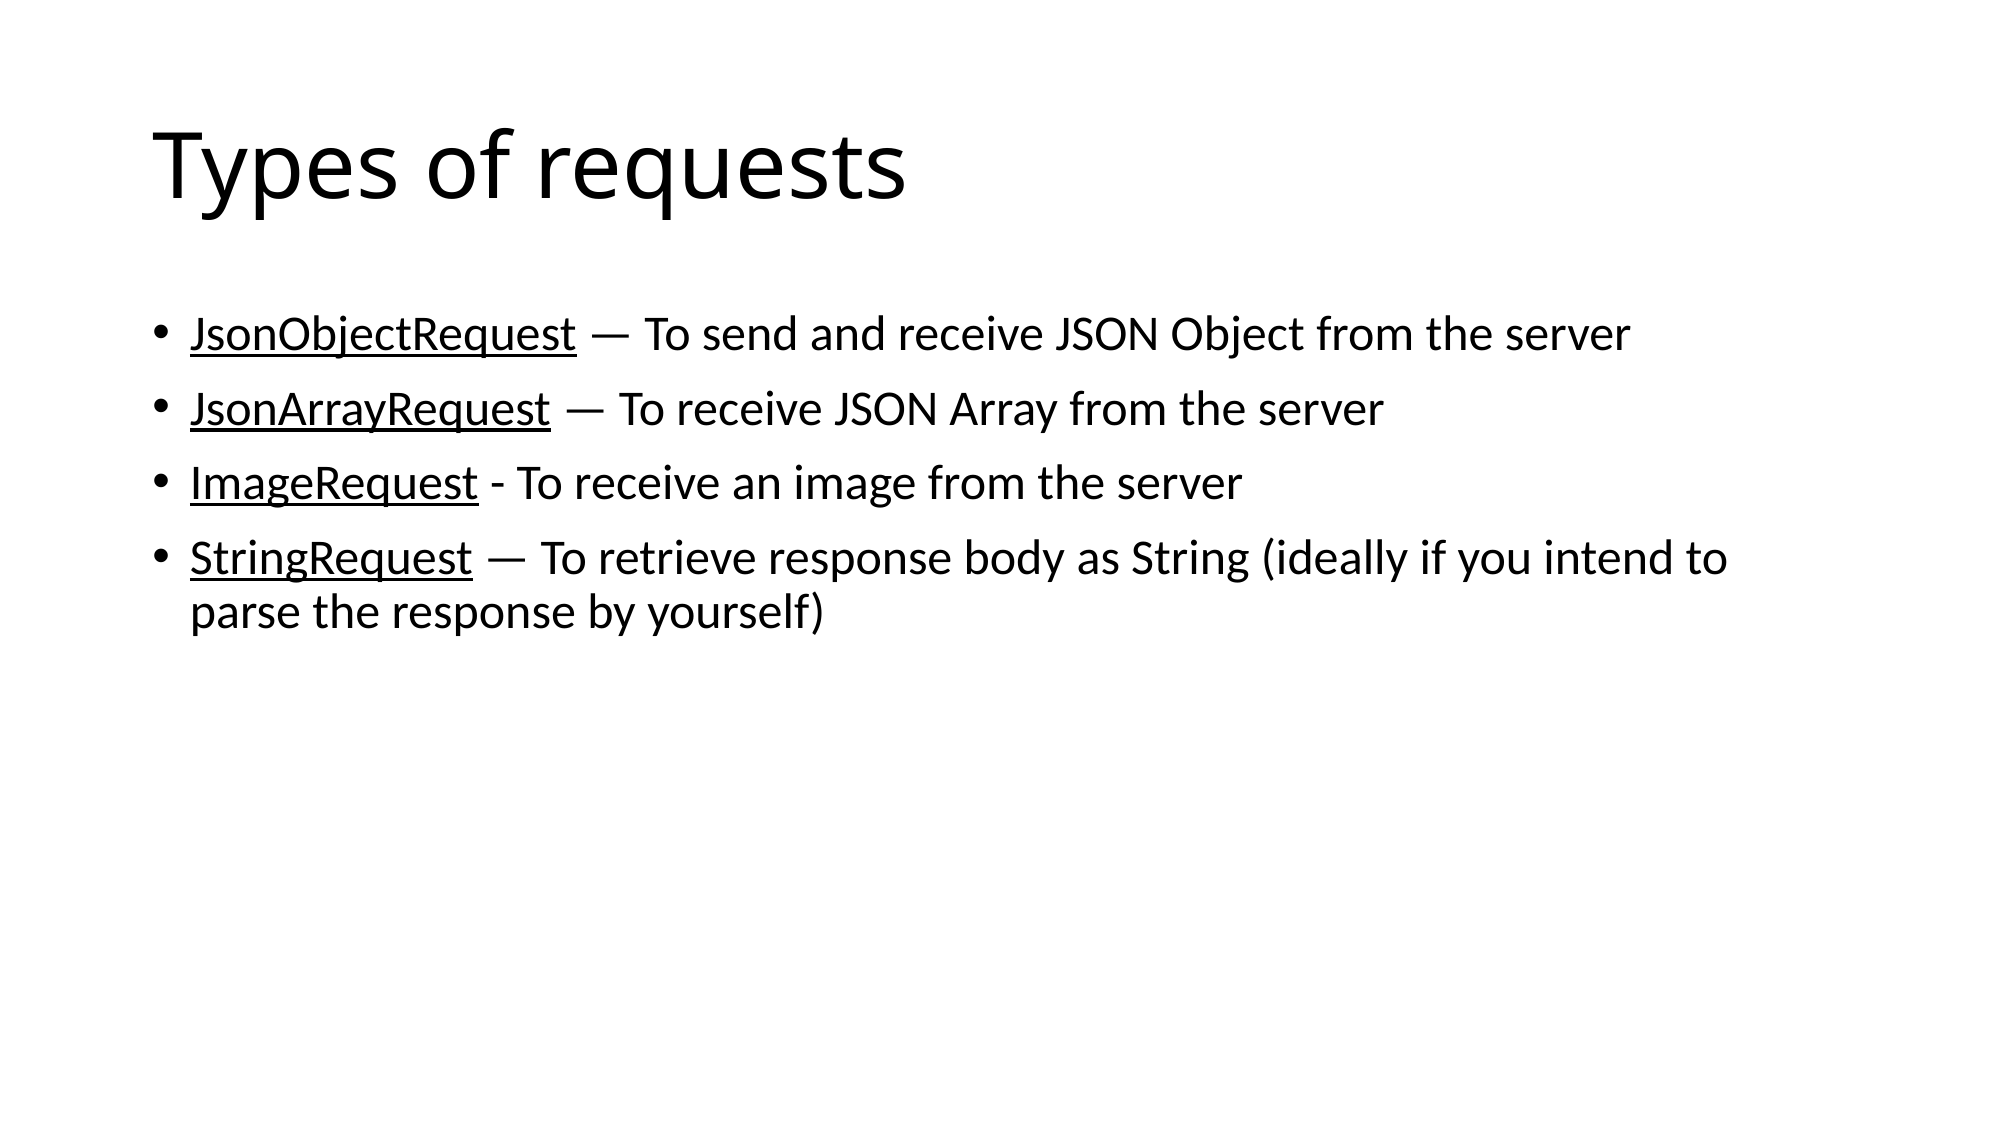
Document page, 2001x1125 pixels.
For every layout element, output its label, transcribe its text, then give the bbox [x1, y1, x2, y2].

title Types of requests [137, 59, 1863, 278]
list JsonObjectRequest — To send and receive JSON Object from the server JsonArrayRequest — To receive JSON Array from the server ImageRequest - To receive an image from the server StringRequest — To retrieve response body as String (ideally if you intend to parse the response by yourself) [137, 299, 1863, 1014]
